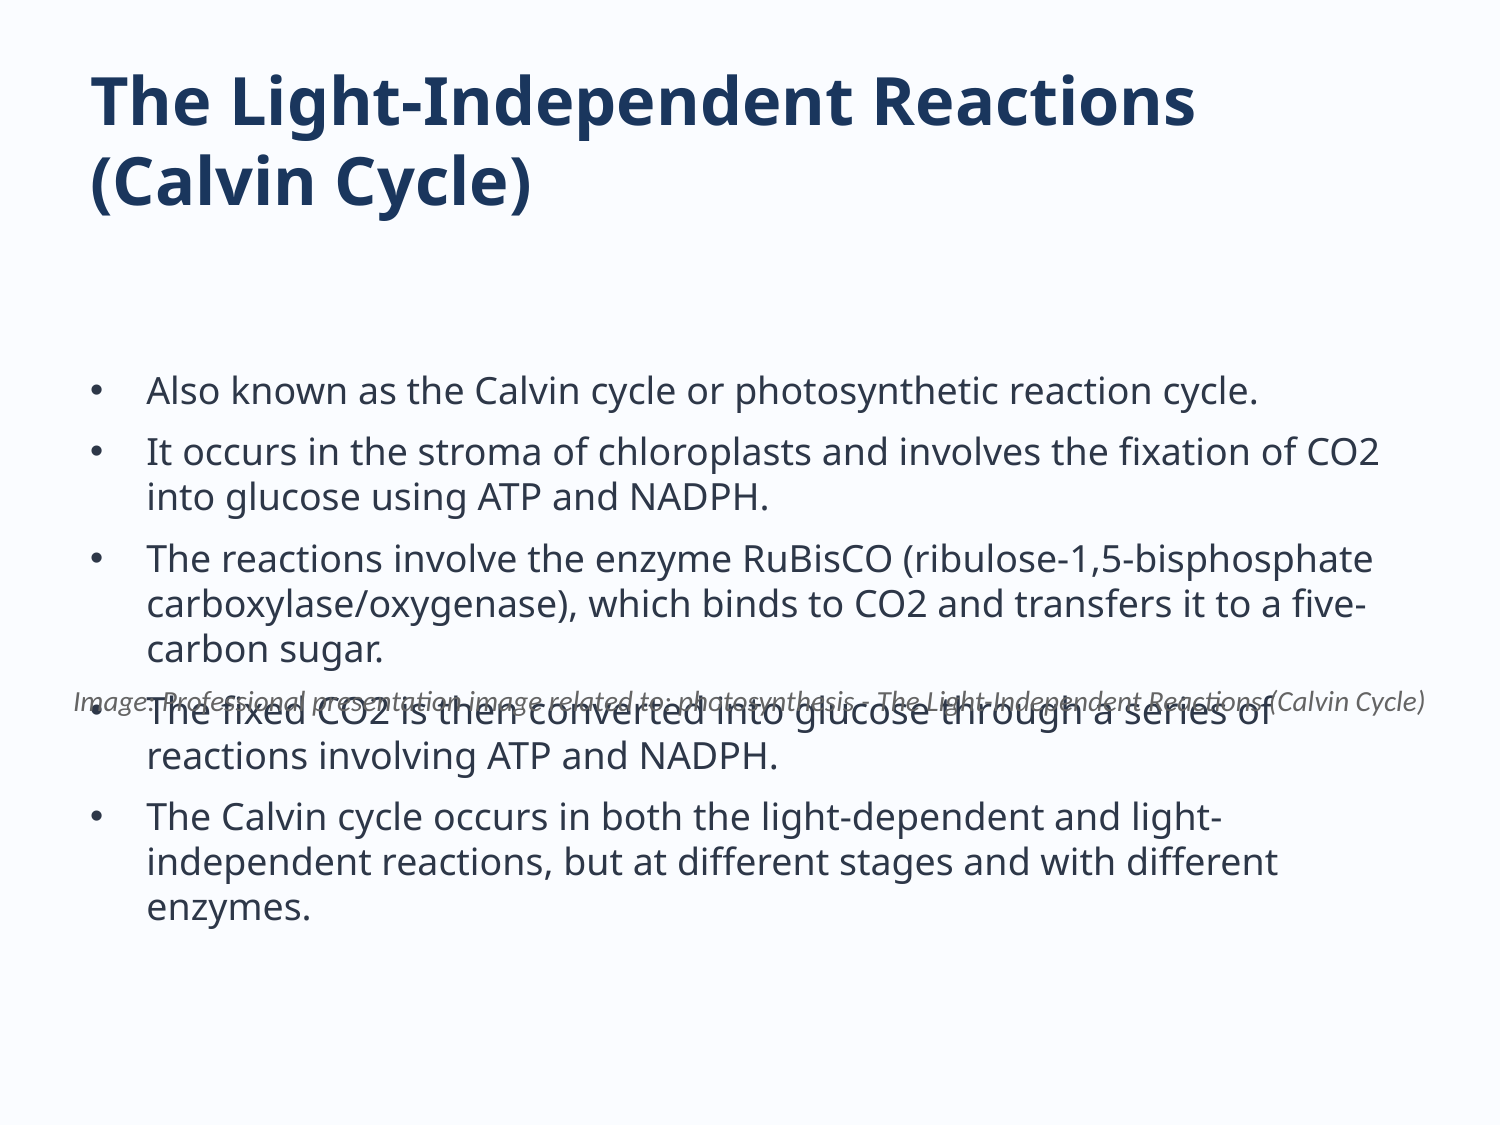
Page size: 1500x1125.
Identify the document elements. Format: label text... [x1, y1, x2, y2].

text_box Image: Professional presentation image related to: photosynthesis - The Light-Independent Reactions (Calvin Cycle) [58, 674, 1442, 725]
list Also known as the Calvin cycle or photosynthetic reaction cycle. It occurs in the stroma of chloroplasts and involves the fixation of CO2 into glucose using ATP and NADPH. The reactions involve the enzyme RuBisCO (ribulose-1,5-bisphosphate carboxylase/oxygenase), which binds to CO2 and transfers it to a five-carbon sugar. The fixed CO2 is then converted into glucose through a series of reactions involving ATP and NADPH. The Calvin cycle occurs in both the light-dependent and light-independent reactions, but at different stages and with different enzymes. [75, 262, 1425, 674]
list Also known as the Calvin cycle or photosynthetic reaction cycle. It occurs in the stroma of chloroplasts and involves the fixation of CO2 into glucose using ATP and NADPH. The reactions involve the enzyme RuBisCO (ribulose-1,5-bisphosphate carboxylase/oxygenase), which binds to CO2 and transfers it to a five-carbon sugar. The fixed CO2 is then converted into glucose through a series of reactions involving ATP and NADPH. The Calvin cycle occurs in both the light-dependent and light-independent reactions, but at different stages and with different enzymes. [75, 725, 1425, 1005]
title The Light-Independent Reactions (Calvin Cycle) [75, 45, 1425, 233]
